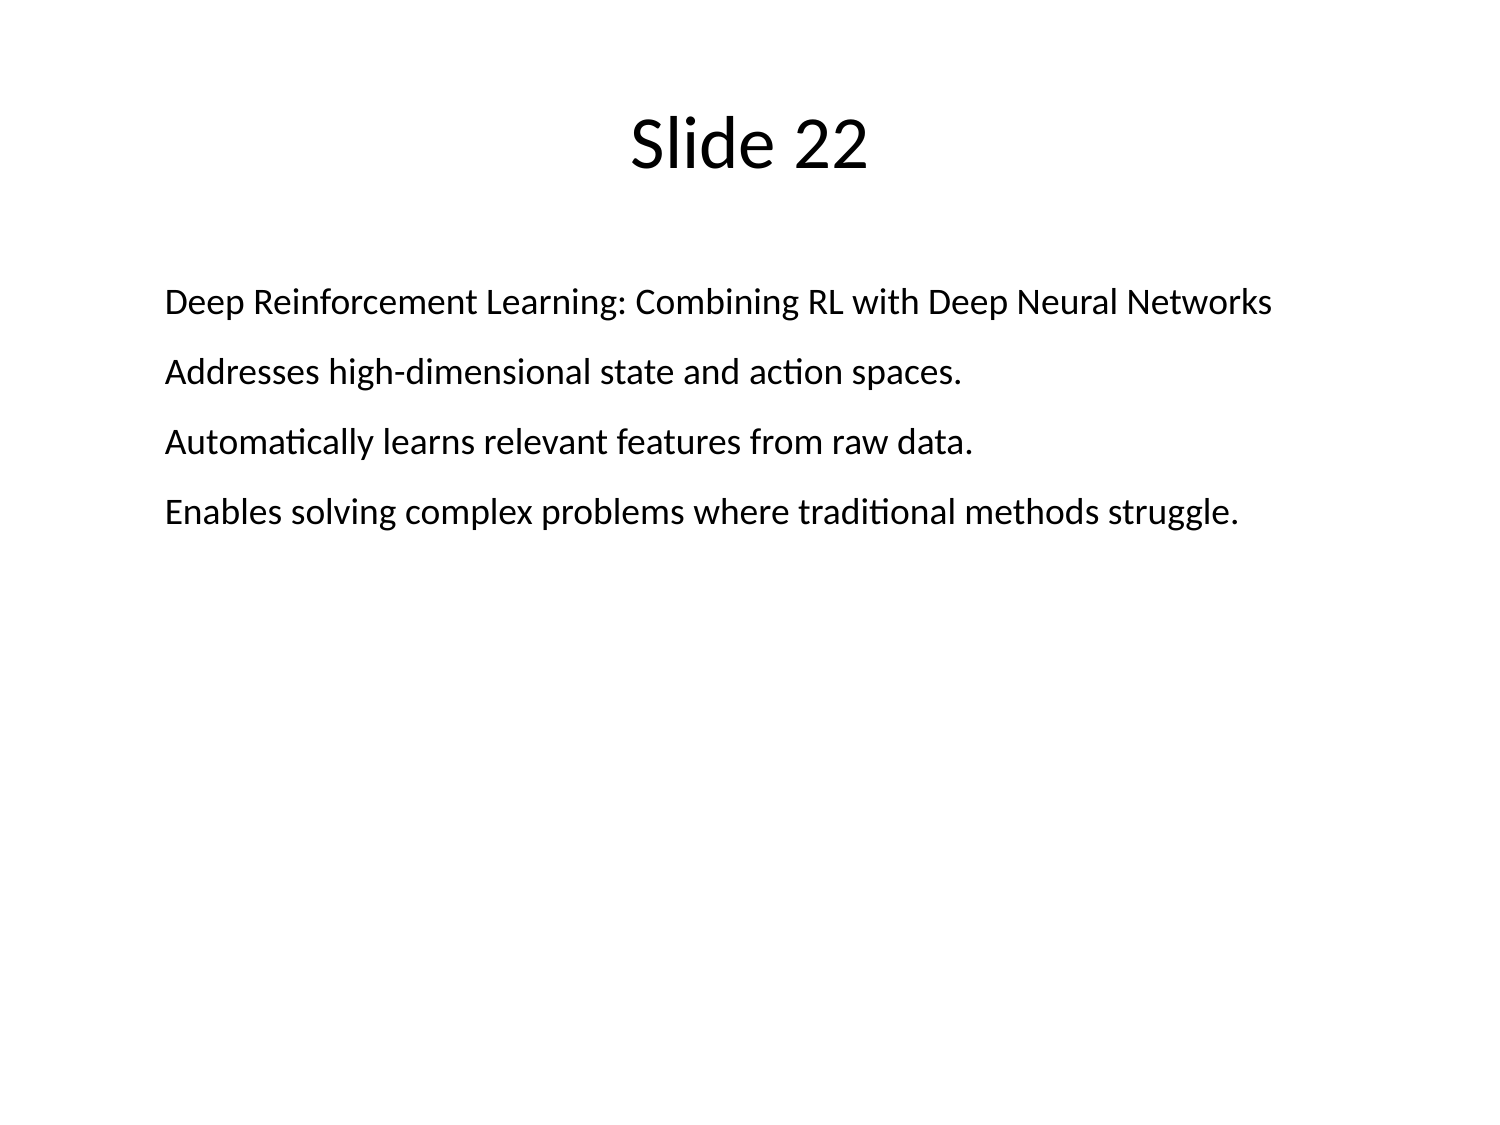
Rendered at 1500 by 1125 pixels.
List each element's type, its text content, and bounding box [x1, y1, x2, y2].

title Slide 22 [75, 45, 1425, 233]
text_box Deep Reinforcement Learning: Combining RL with Deep Neural Networks Addresses high-dimensional state and action spaces. Automatically learns relevant features from raw data. Enables solving complex problems where traditional methods struggle. [149, 224, 1350, 540]
